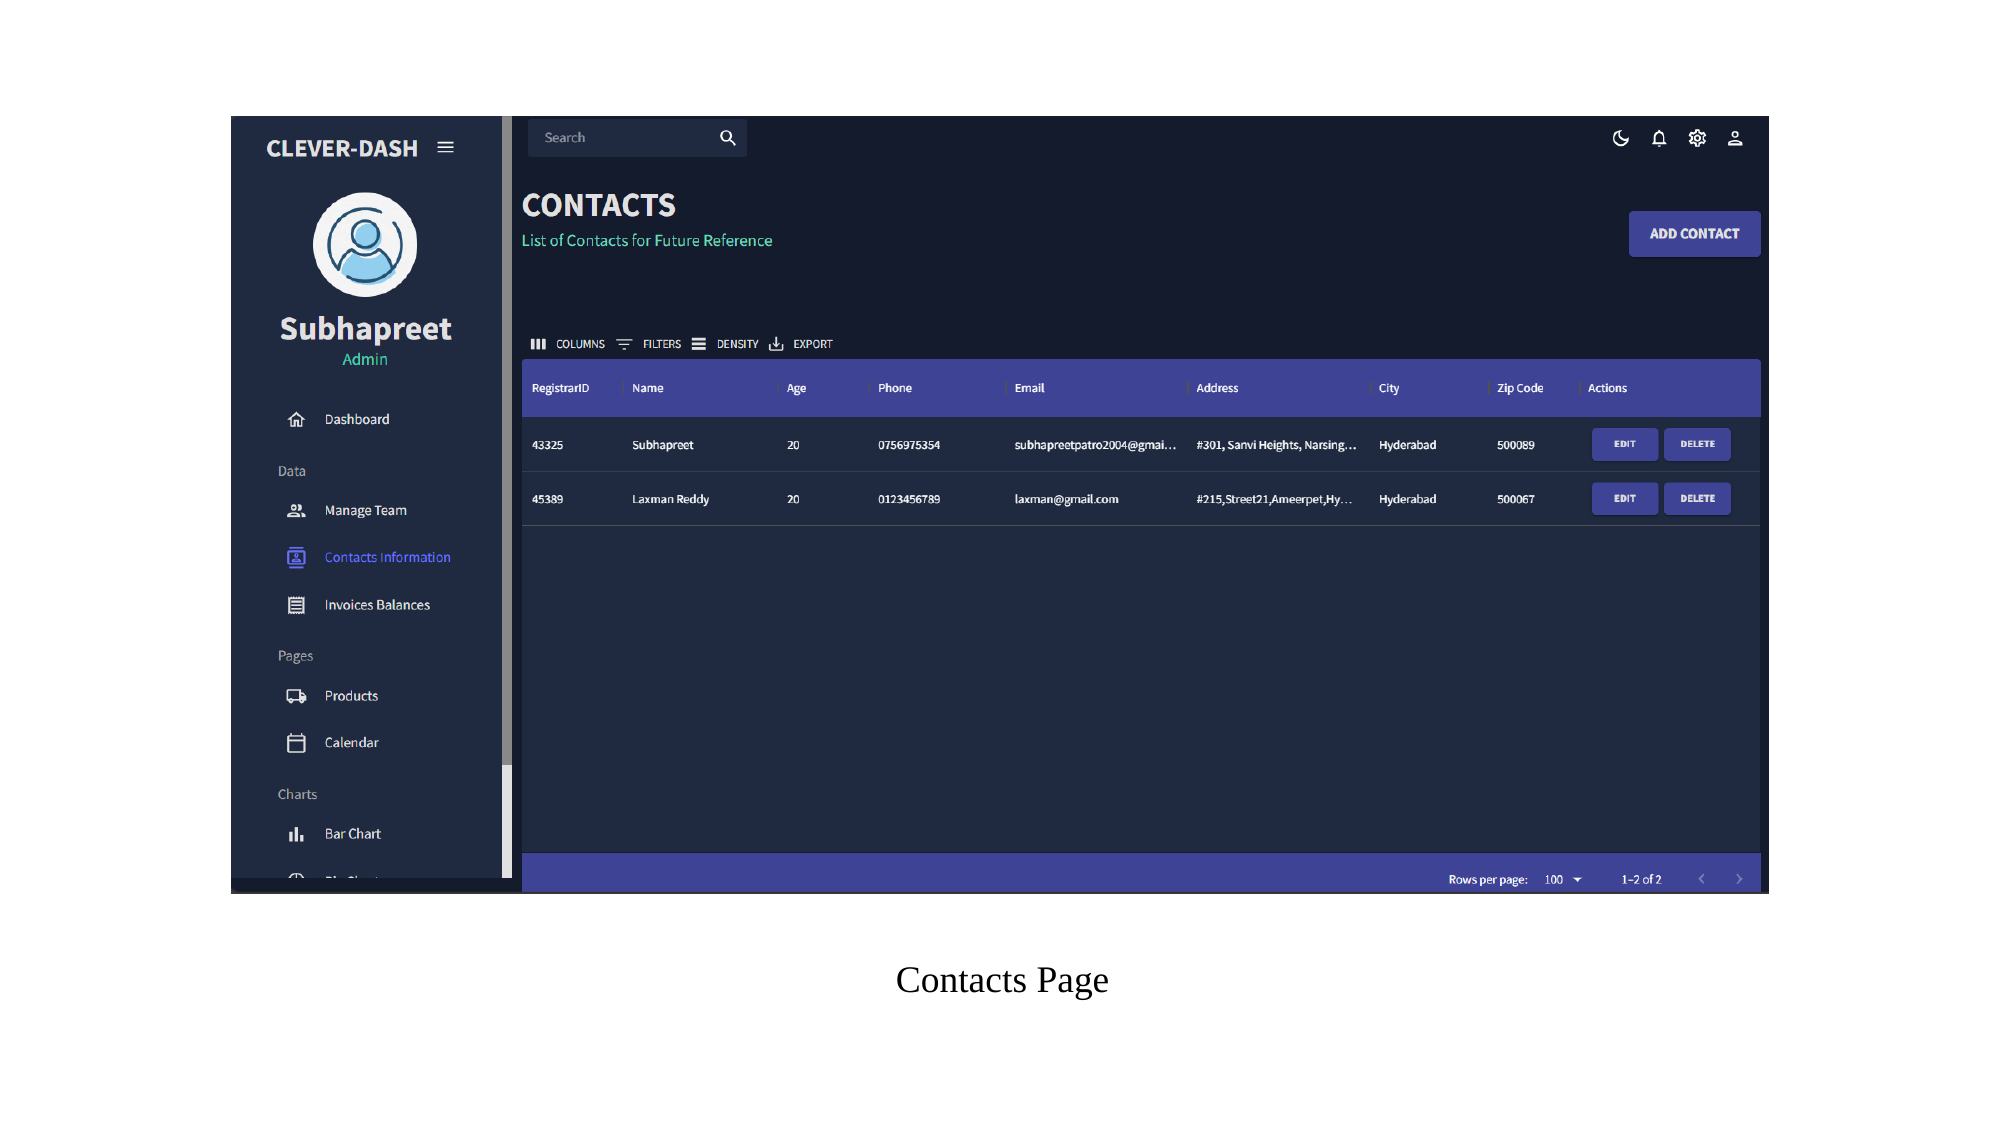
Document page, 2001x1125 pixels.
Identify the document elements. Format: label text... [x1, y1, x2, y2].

picture [230, 116, 1769, 894]
text_box Contacts Page [881, 947, 1125, 1008]
